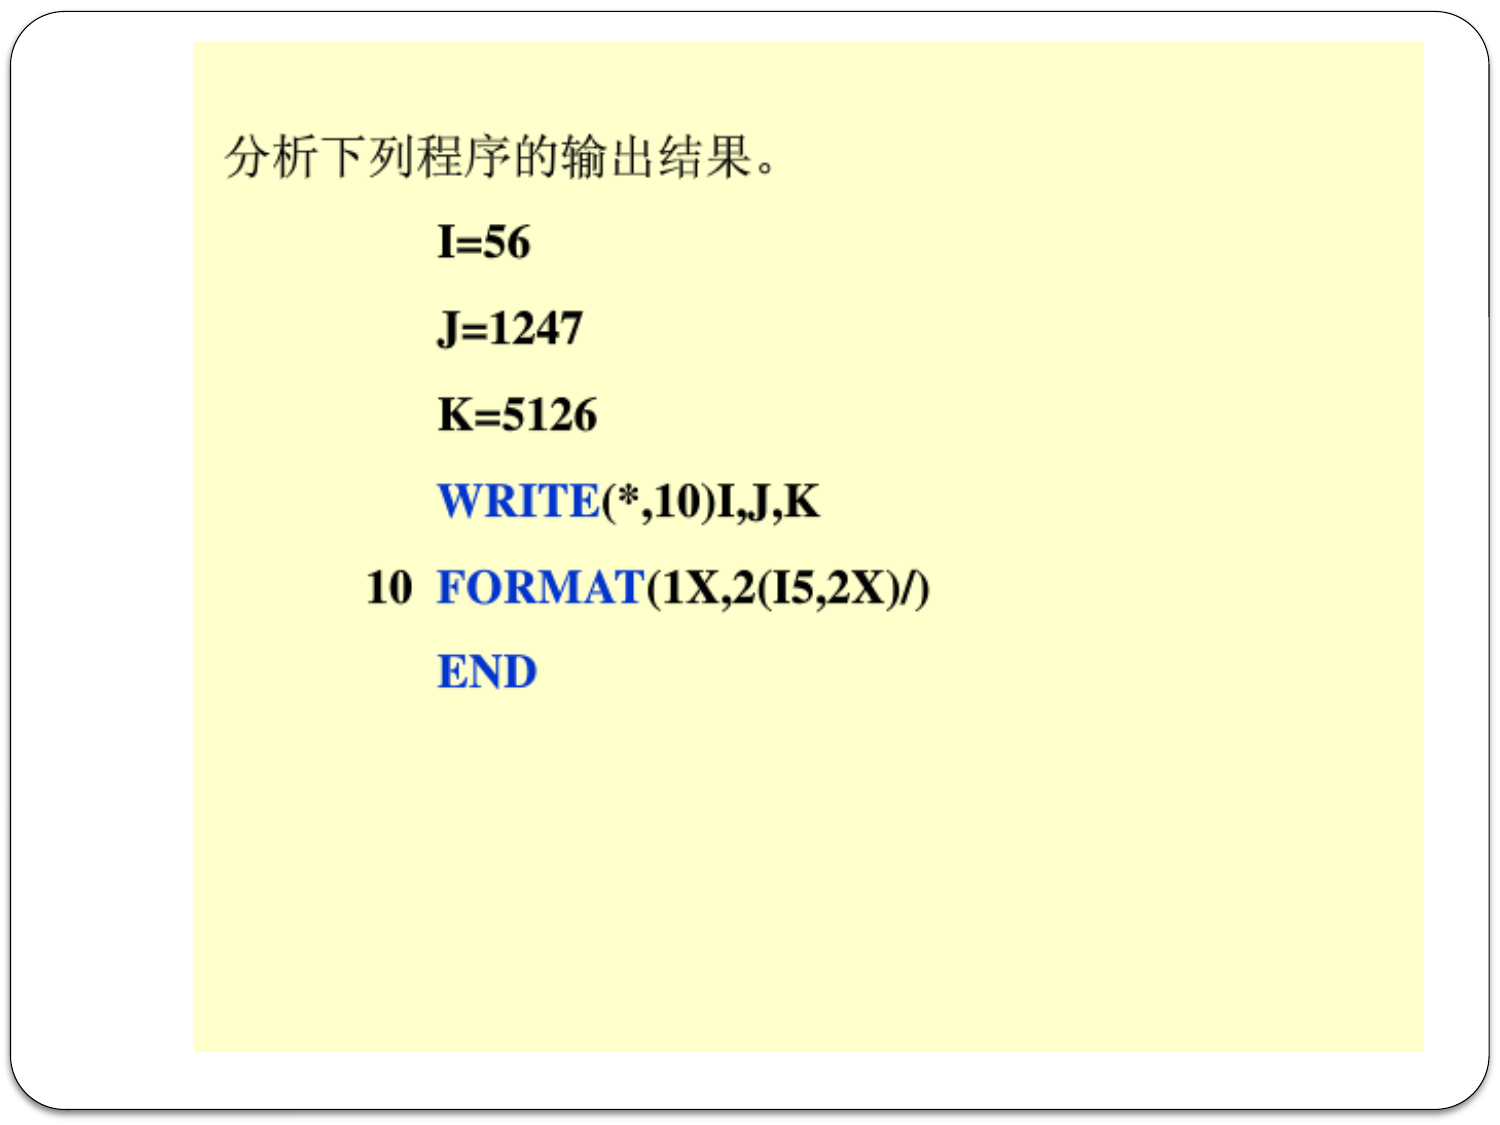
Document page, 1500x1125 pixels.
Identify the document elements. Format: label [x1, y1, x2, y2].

picture [194, 42, 1424, 1052]
